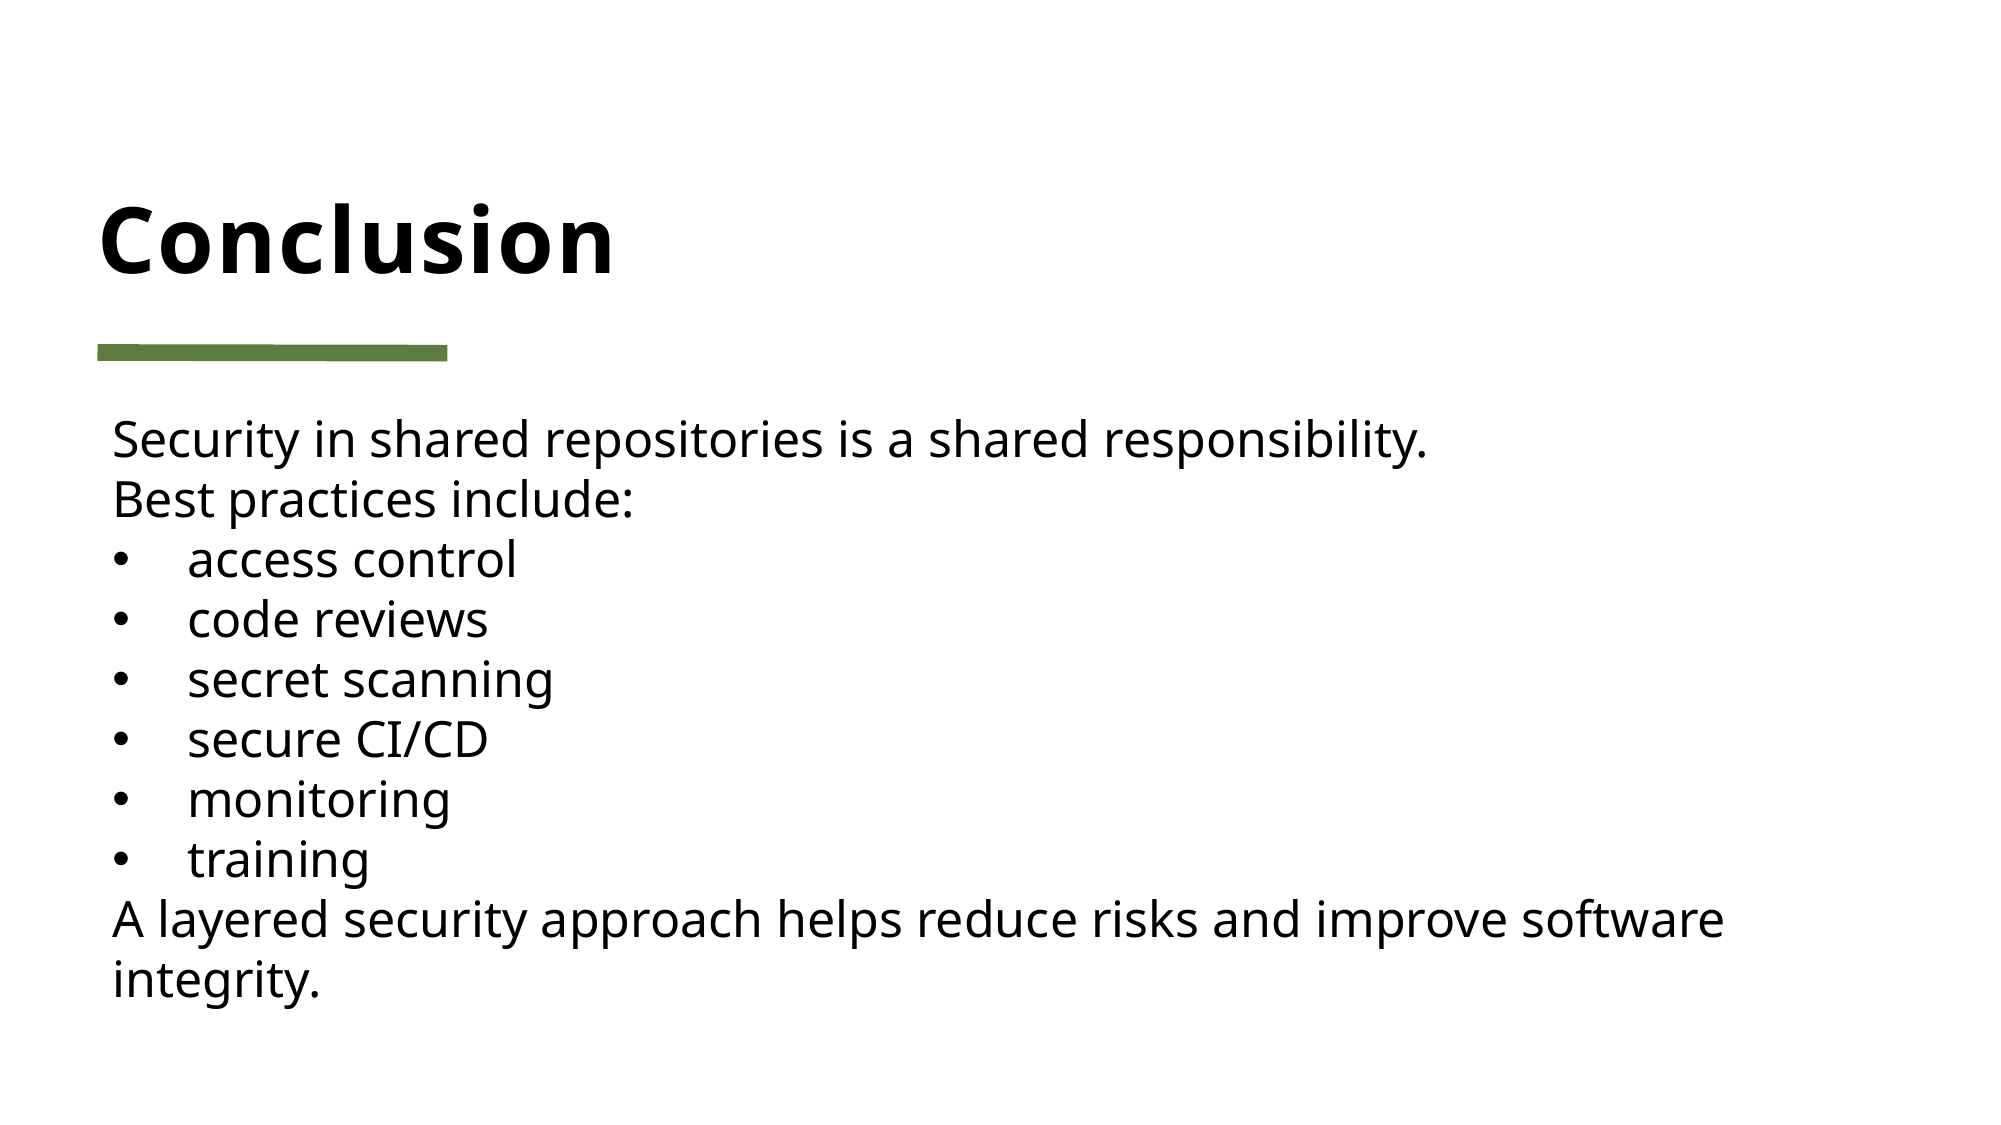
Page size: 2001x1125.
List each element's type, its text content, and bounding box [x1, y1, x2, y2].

title Conclusion [97, 95, 1898, 291]
text_box Security in shared repositories is a shared responsibility. Best practices include: access control code reviews secret scanning secure CI/CD monitoring training A layered security approach helps reduce risks and improve software integrity. [97, 400, 1810, 1016]
